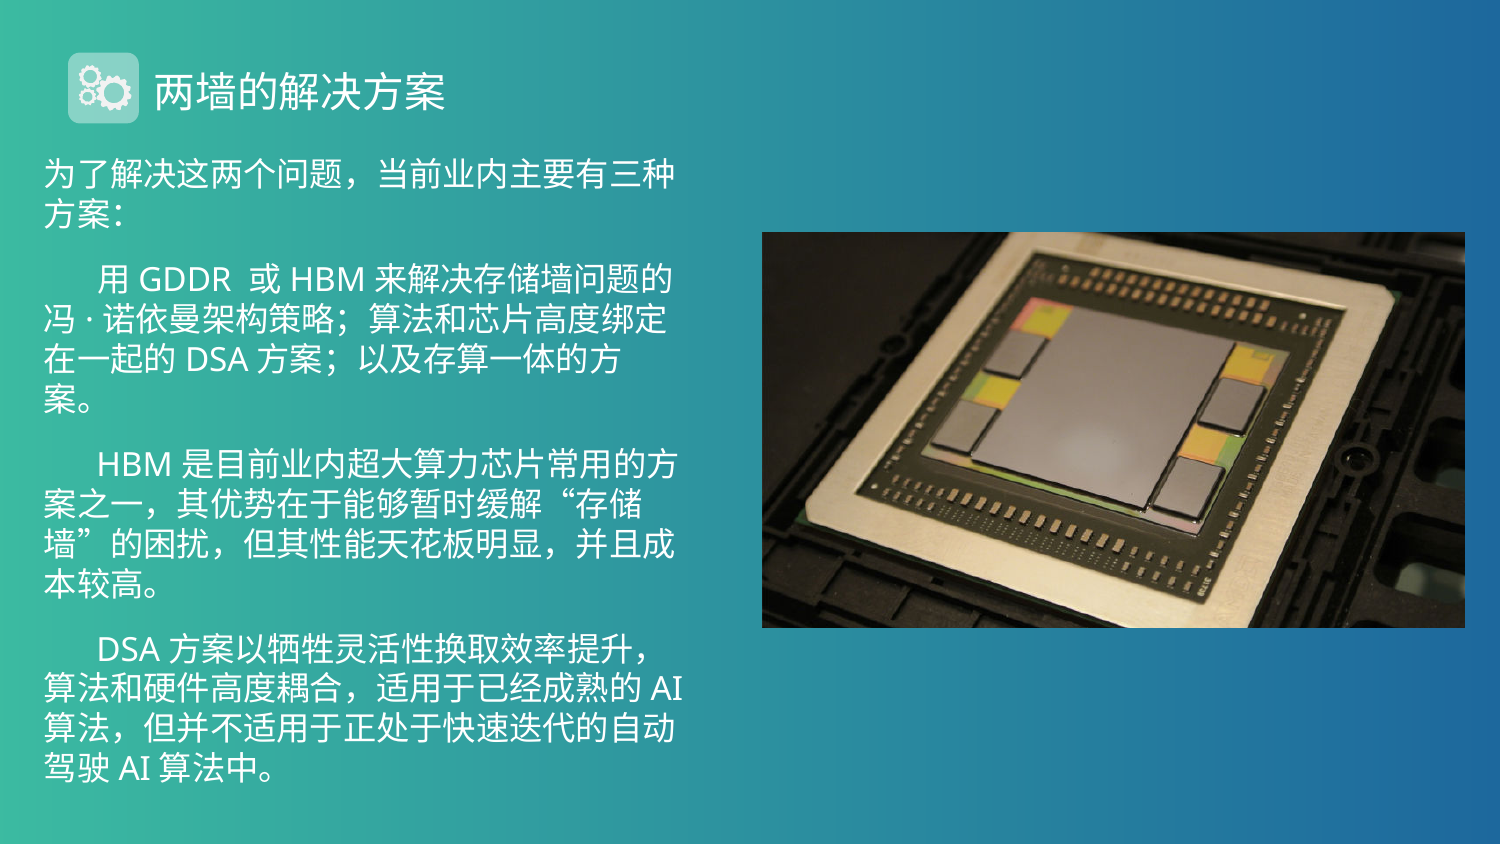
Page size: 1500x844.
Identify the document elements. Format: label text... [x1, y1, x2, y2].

text_box 两墙的解决方案 [143, 58, 1076, 124]
text_box 为了解决这两个问题，当前业内主要有三种方案： 用GDDR 或HBM来解决存储墙问题的冯·诺依曼架构策略；算法和芯片高度绑定在一起的DSA方案；以及存算一体的方案。 HBM是目前业内超大算力芯片常用的方案之一，其优势在于能够暂时缓解“存储墙”的困扰，但其性能天花板明显，并且成本较高。 DSA方案以牺牲灵活性换取效率提升，算法和硬件高度耦合，适用于已经成熟的AI算法，但并不适用于正处于快速迭代的自动驾驶AI算法中。 [29, 145, 703, 795]
picture [0, 0, 1500, 844]
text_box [67, 52, 140, 124]
